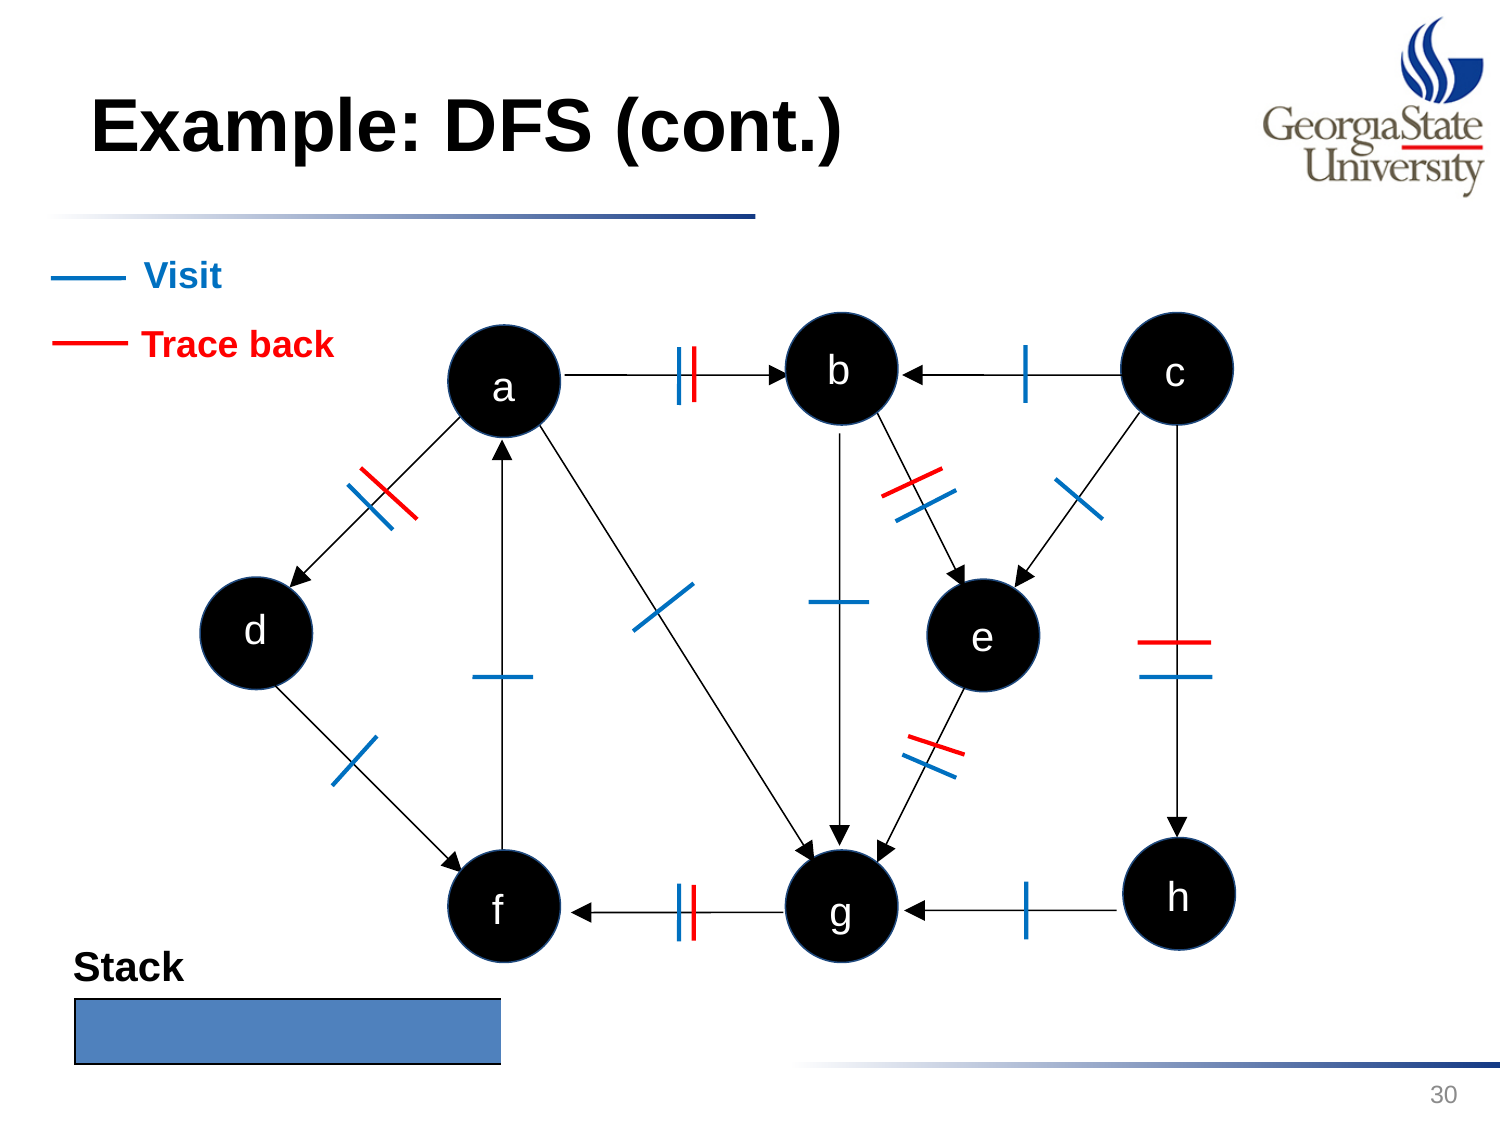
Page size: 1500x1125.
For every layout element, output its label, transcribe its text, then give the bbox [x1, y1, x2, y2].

text_box Stack [58, 932, 200, 997]
title Example: DFS (cont.) [75, 27, 1234, 215]
slide_number 30 [1123, 1064, 1474, 1124]
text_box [50, 243, 353, 374]
table_header [76, 1000, 501, 1063]
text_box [199, 312, 1236, 963]
picture [1247, 0, 1500, 216]
